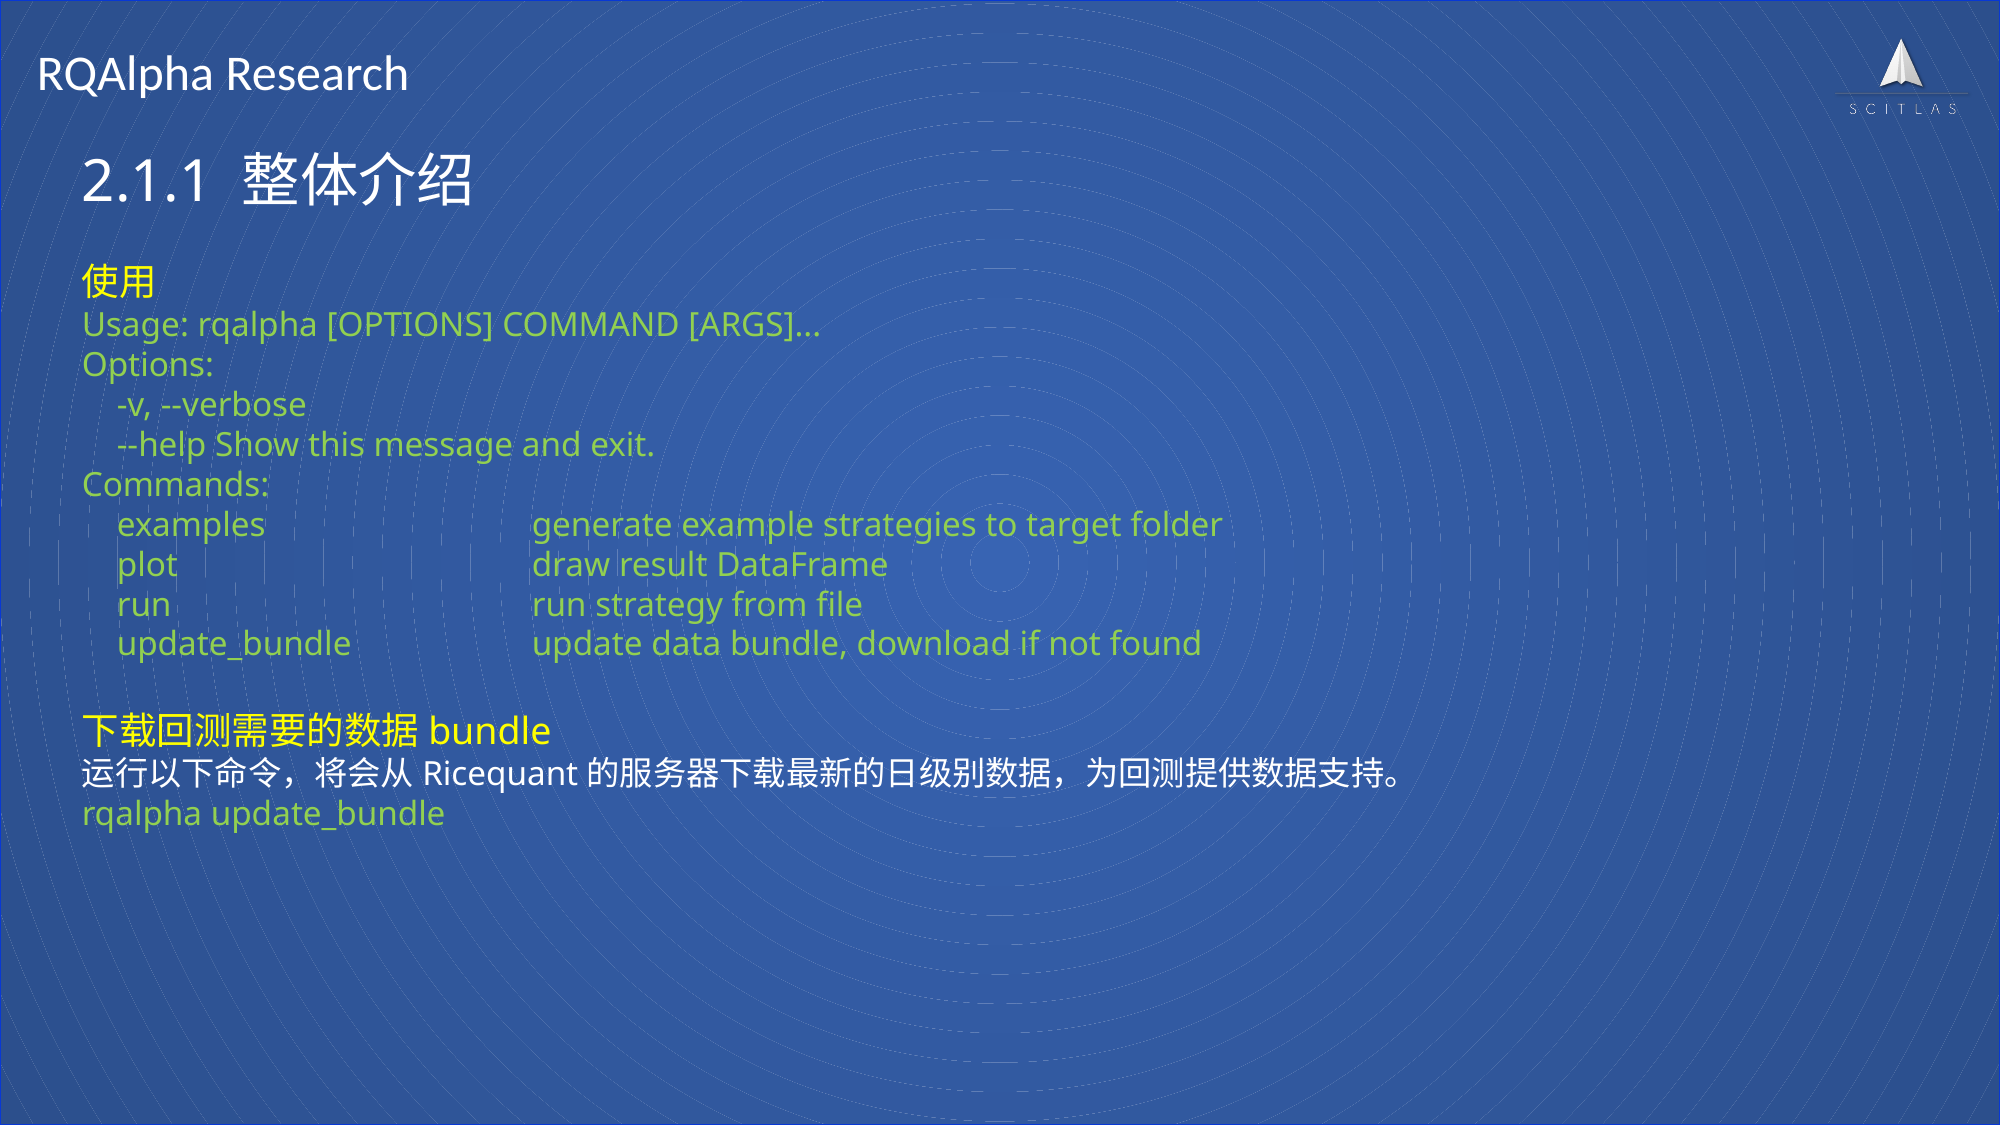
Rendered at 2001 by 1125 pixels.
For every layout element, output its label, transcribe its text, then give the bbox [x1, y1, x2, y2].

text_box [0, 0, 2000, 1125]
text_box 2.1.1 整体介绍 使用 Usage: rqalpha [OPTIONS] COMMAND [ARGS]... Options: -v, --verbose --help Show this message and exit. Commands: examples generate example strategies to target folder plot draw result DataFrame run run strategy from file update_bundle update data bundle, download if not found 下载回测需要的数据bundle 运行以下命令，将会从Ricequant的服务器下载最新的日级别数据，为回测提供数据支持。 rqalpha update_bundle [67, 135, 1833, 930]
text_box RQAlpha Research [22, 32, 778, 108]
picture [1802, 0, 2000, 142]
